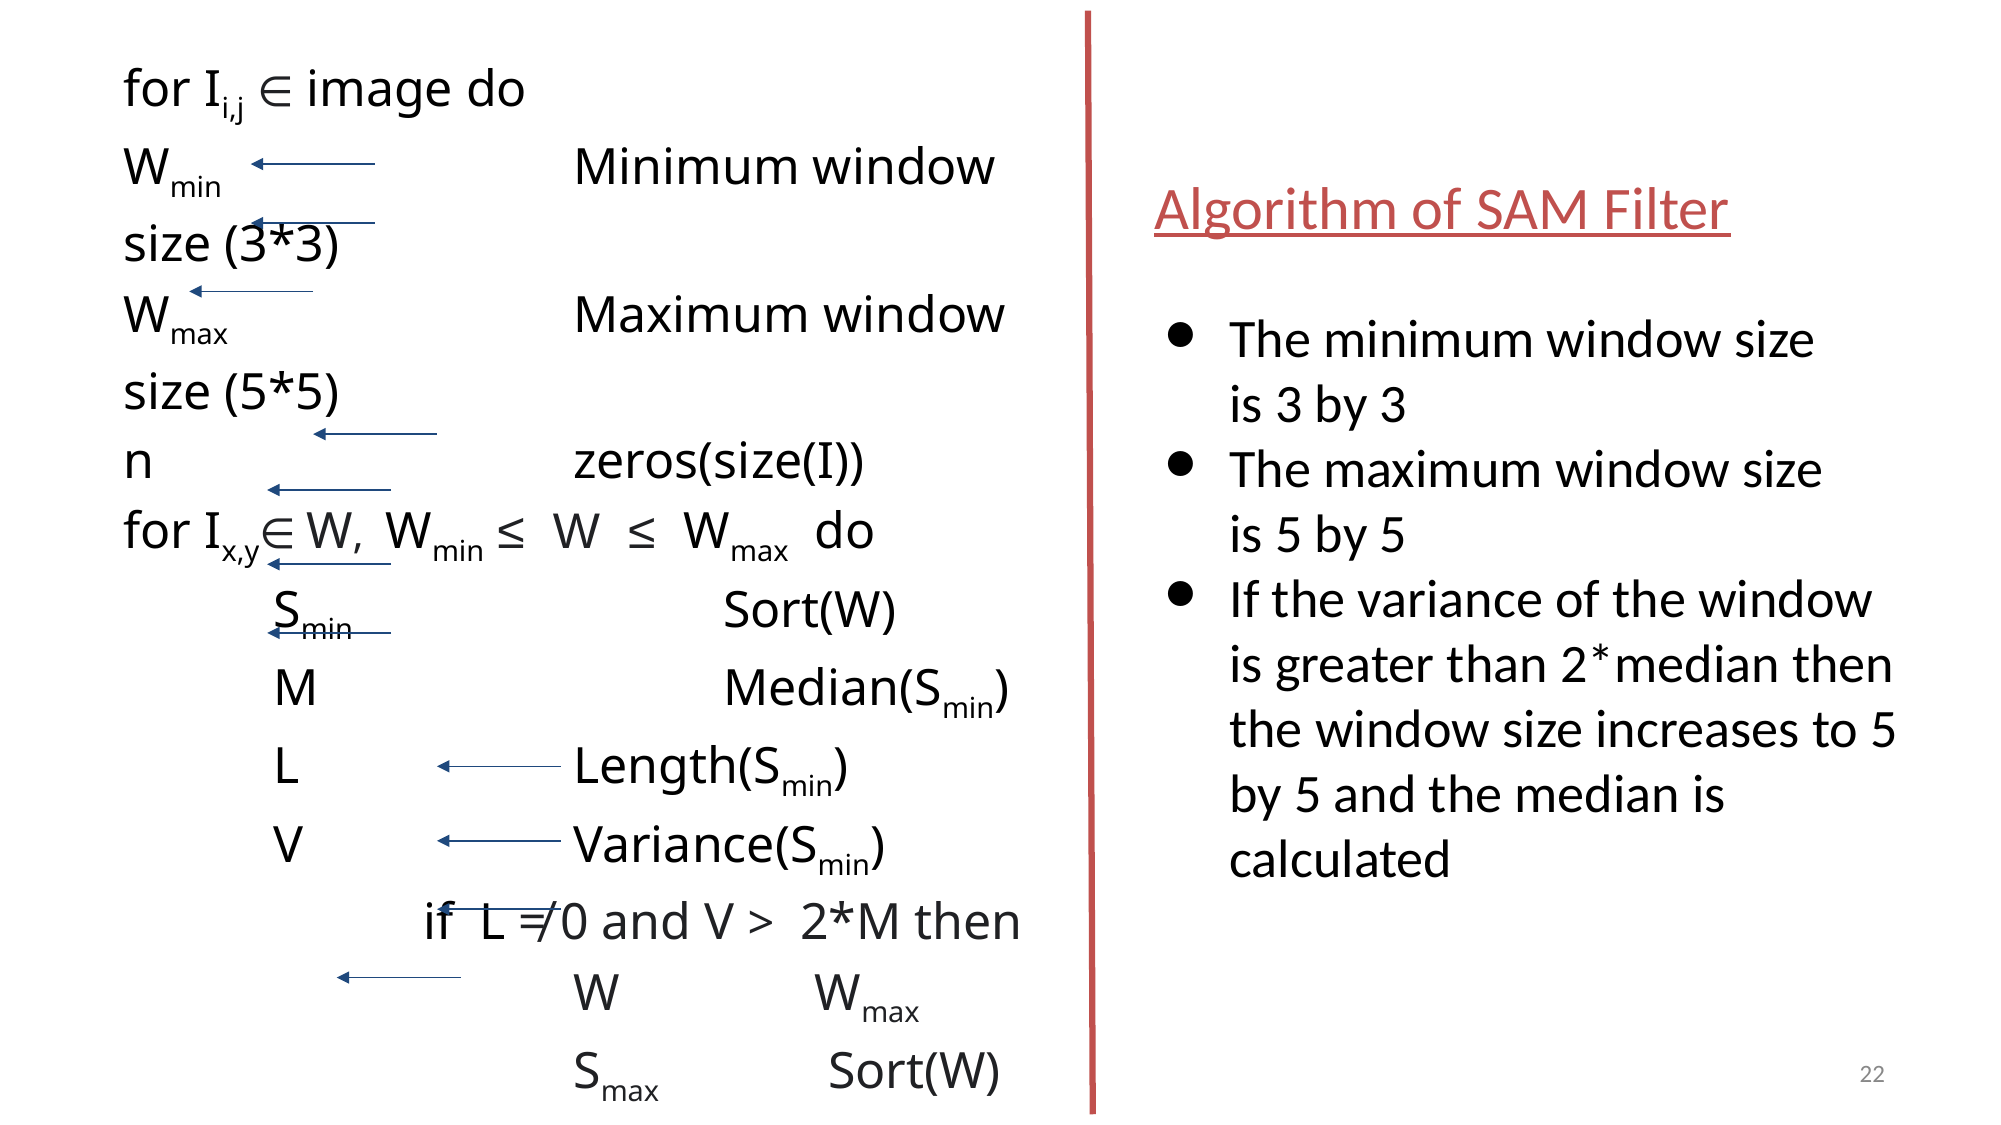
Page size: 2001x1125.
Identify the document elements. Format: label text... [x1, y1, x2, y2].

text_box Algorithm of SAM Filter The minimum window size is 3 by 3 The maximum window size is 5 by 5 If the variance of the window is greater than 2*median then the window size increases to 5 by 5 and the median is calculated [1139, 153, 1939, 966]
slide_number ‹#› [1433, 1042, 1900, 1103]
text_box for Ii,j ∈ image do Wmin Minimum window size (3*3) Wmax Maximum window size (5*5) n zeros(size(I)) for Ix,y∈ W, Wmin ≤ W ≤ Wmax do Smin Sort(W) M Median(Smin) L Length(Smin) V Variance(Smin) if L ≠ 0 and V > 2*M then W Wmax Smax Sort(W) M Median(Smax) n(i,j) M I = n [108, 30, 1069, 1125]
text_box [1087, 10, 1094, 1115]
